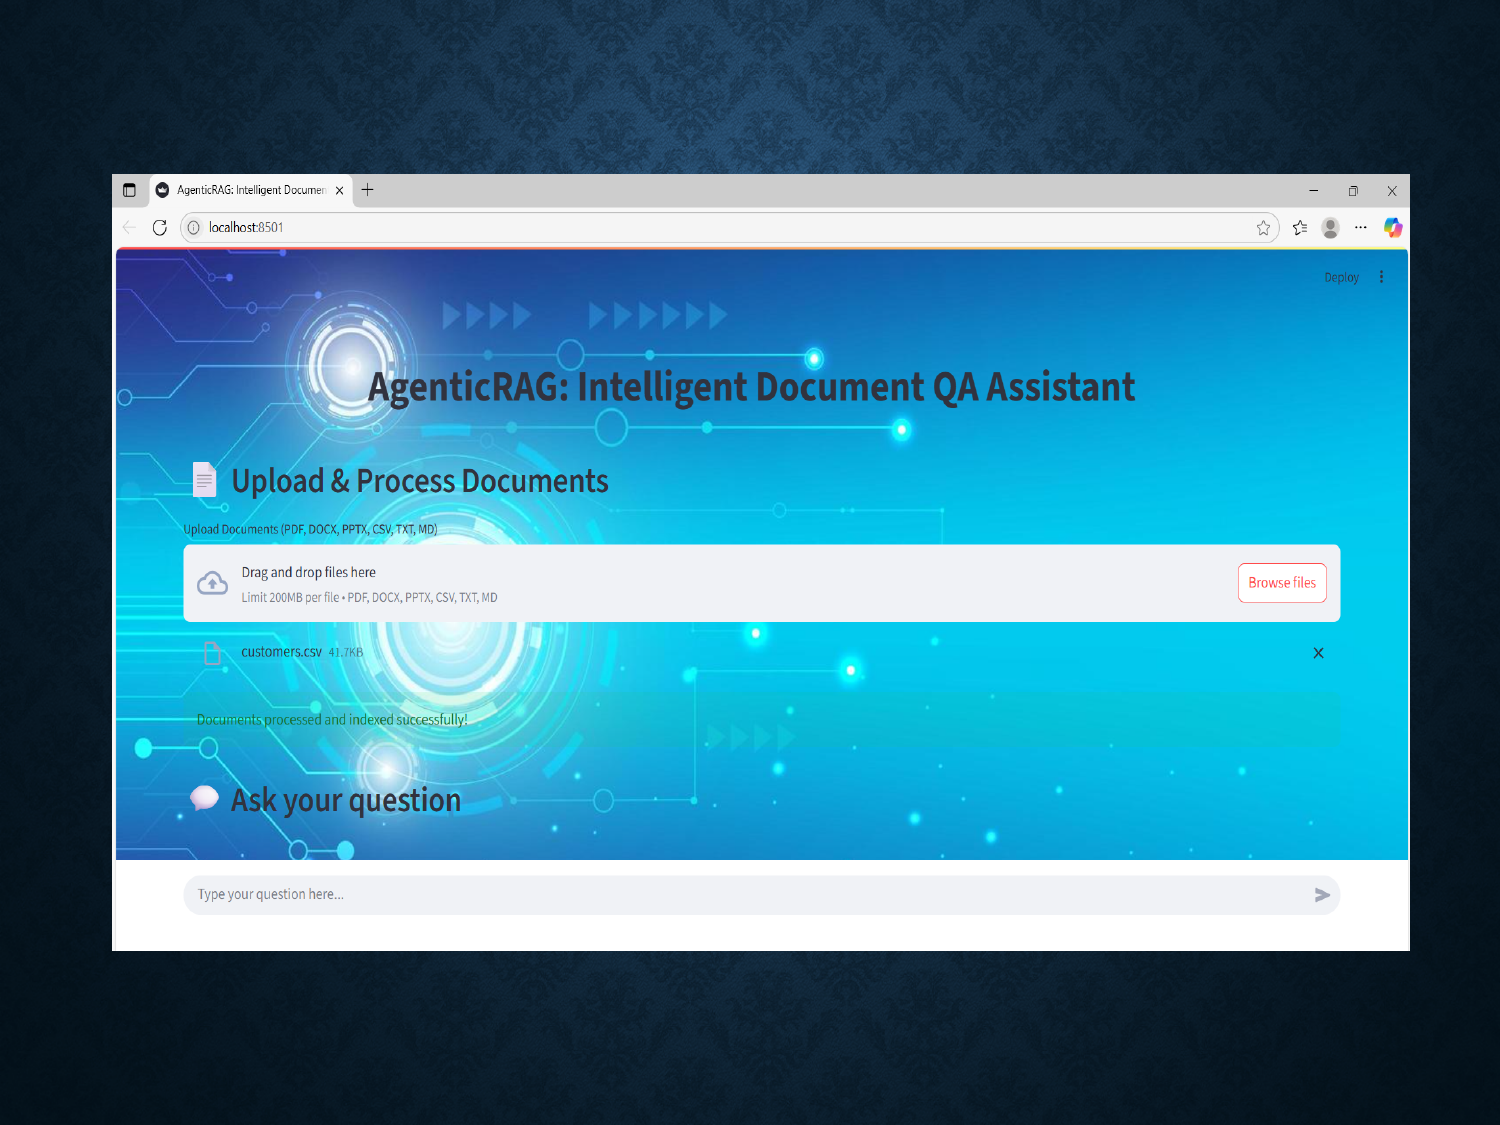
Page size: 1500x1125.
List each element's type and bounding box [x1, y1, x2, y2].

picture [111, 173, 1410, 952]
